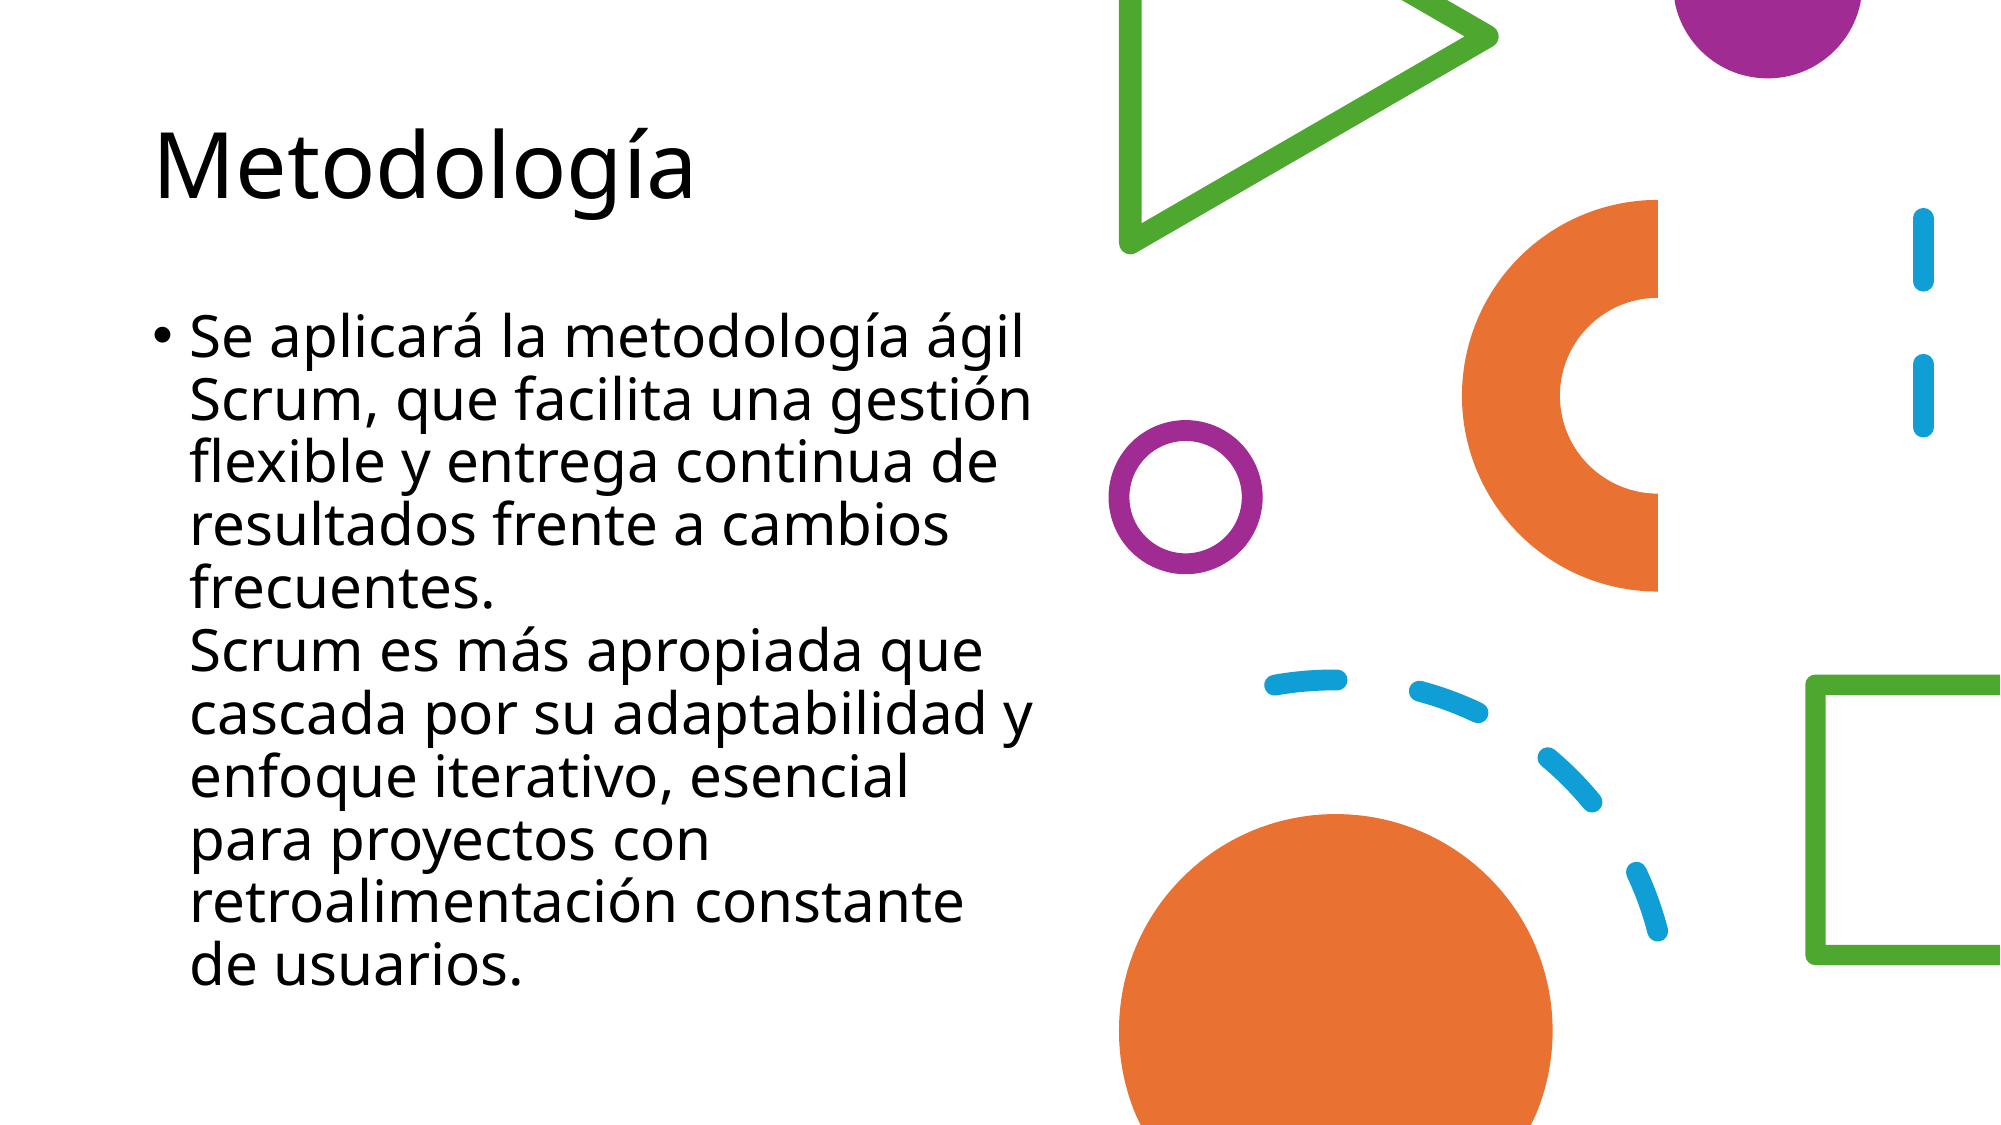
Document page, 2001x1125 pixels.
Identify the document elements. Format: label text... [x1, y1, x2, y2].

text_box [1117, 812, 1555, 1125]
title Metodología [137, 59, 1050, 278]
text_box [1117, 428, 1254, 566]
text_box [1805, 674, 2000, 966]
text_box [1460, 198, 1660, 594]
text_box [1273, 678, 1665, 977]
text_box [0, 0, 2000, 1125]
text_box [1673, 0, 1863, 80]
text_box [1118, 0, 1499, 255]
list Se aplicará la metodología ágil Scrum, que facilita una gestión flexible y entrega continua de resultados frente a cambios frecuentes. Scrum es más apropiada que cascada por su adaptabilidad y enfoque iterativo, esencial para proyectos con retroalimentación constante de usuarios. [137, 299, 1050, 1014]
